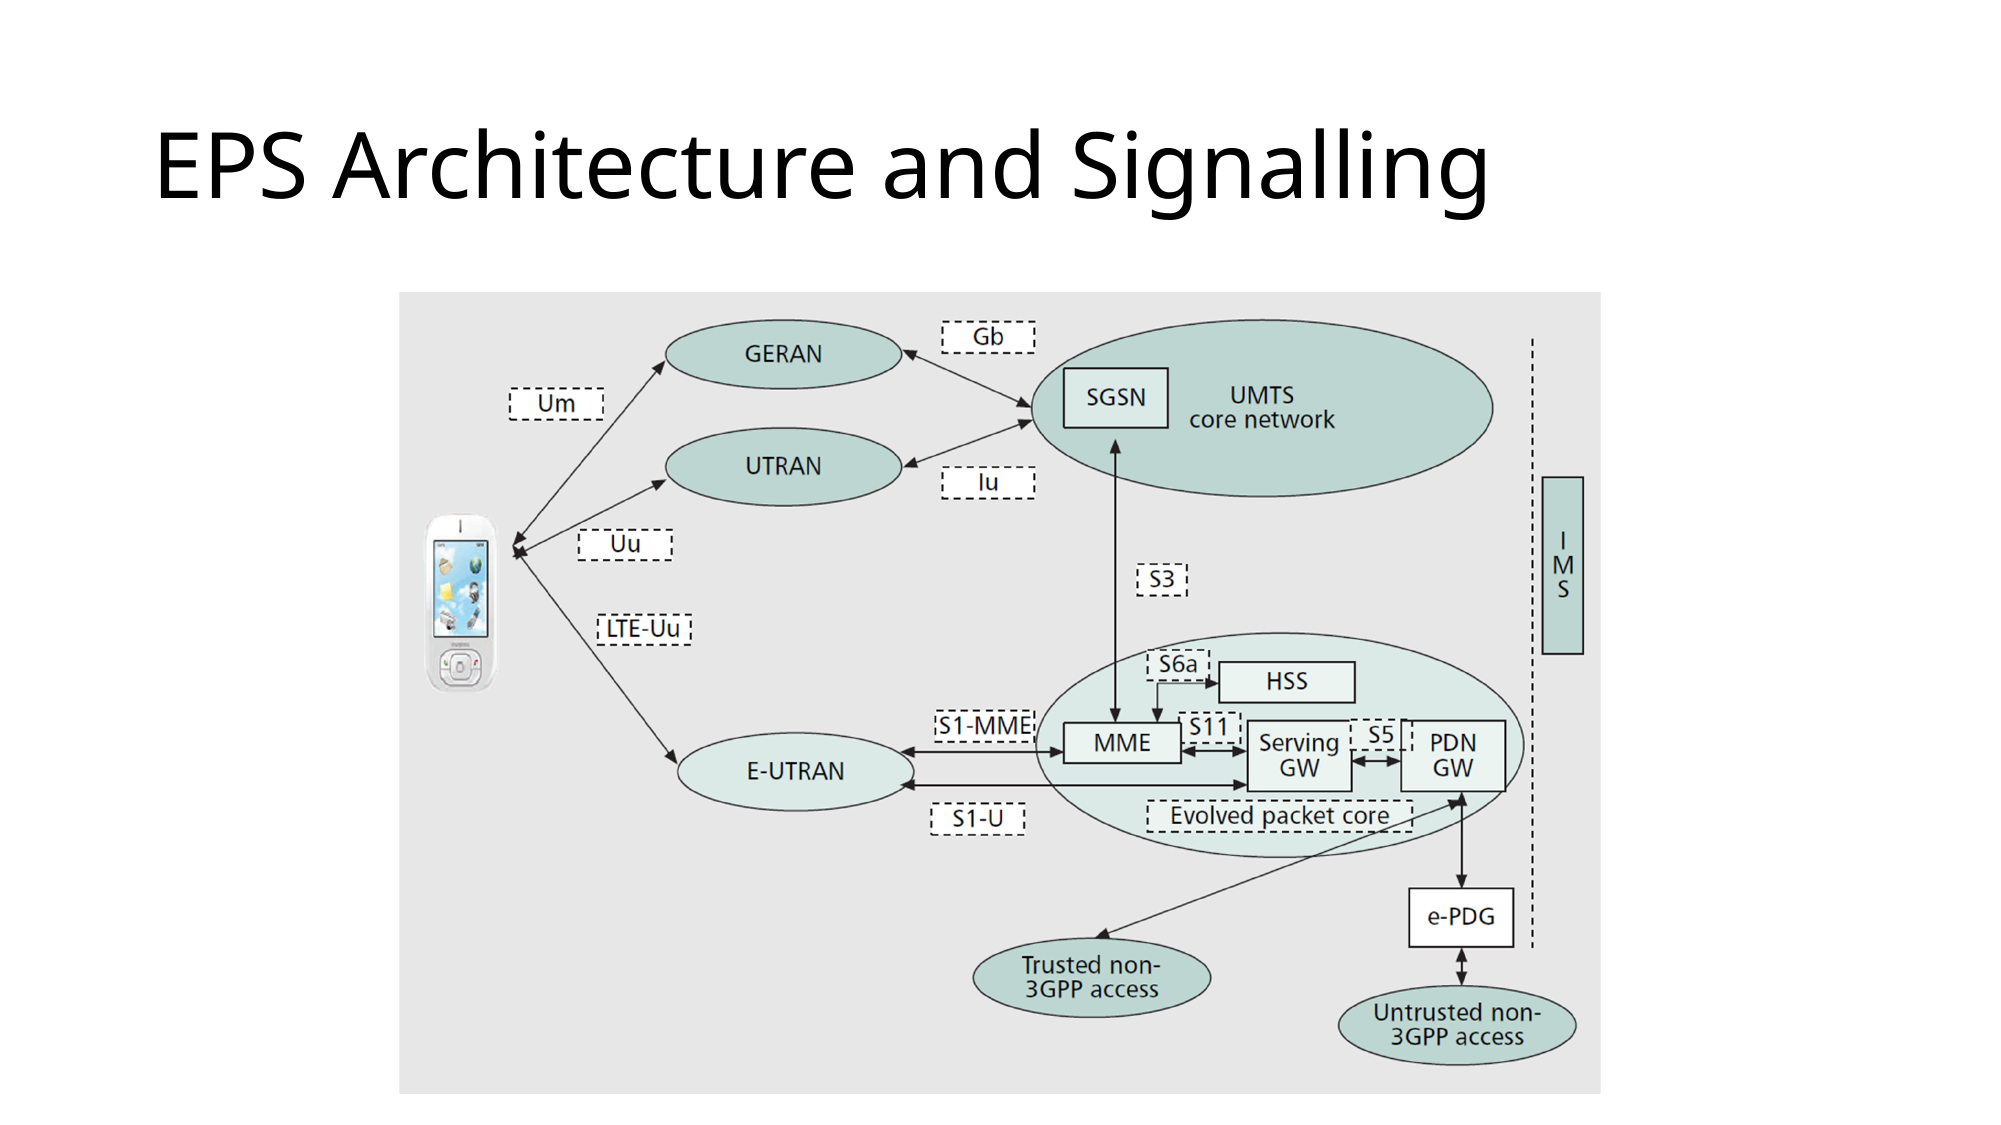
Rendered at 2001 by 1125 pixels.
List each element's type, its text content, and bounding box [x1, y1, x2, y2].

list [399, 292, 1601, 1094]
title EPS Architecture and Signalling [137, 59, 1863, 278]
